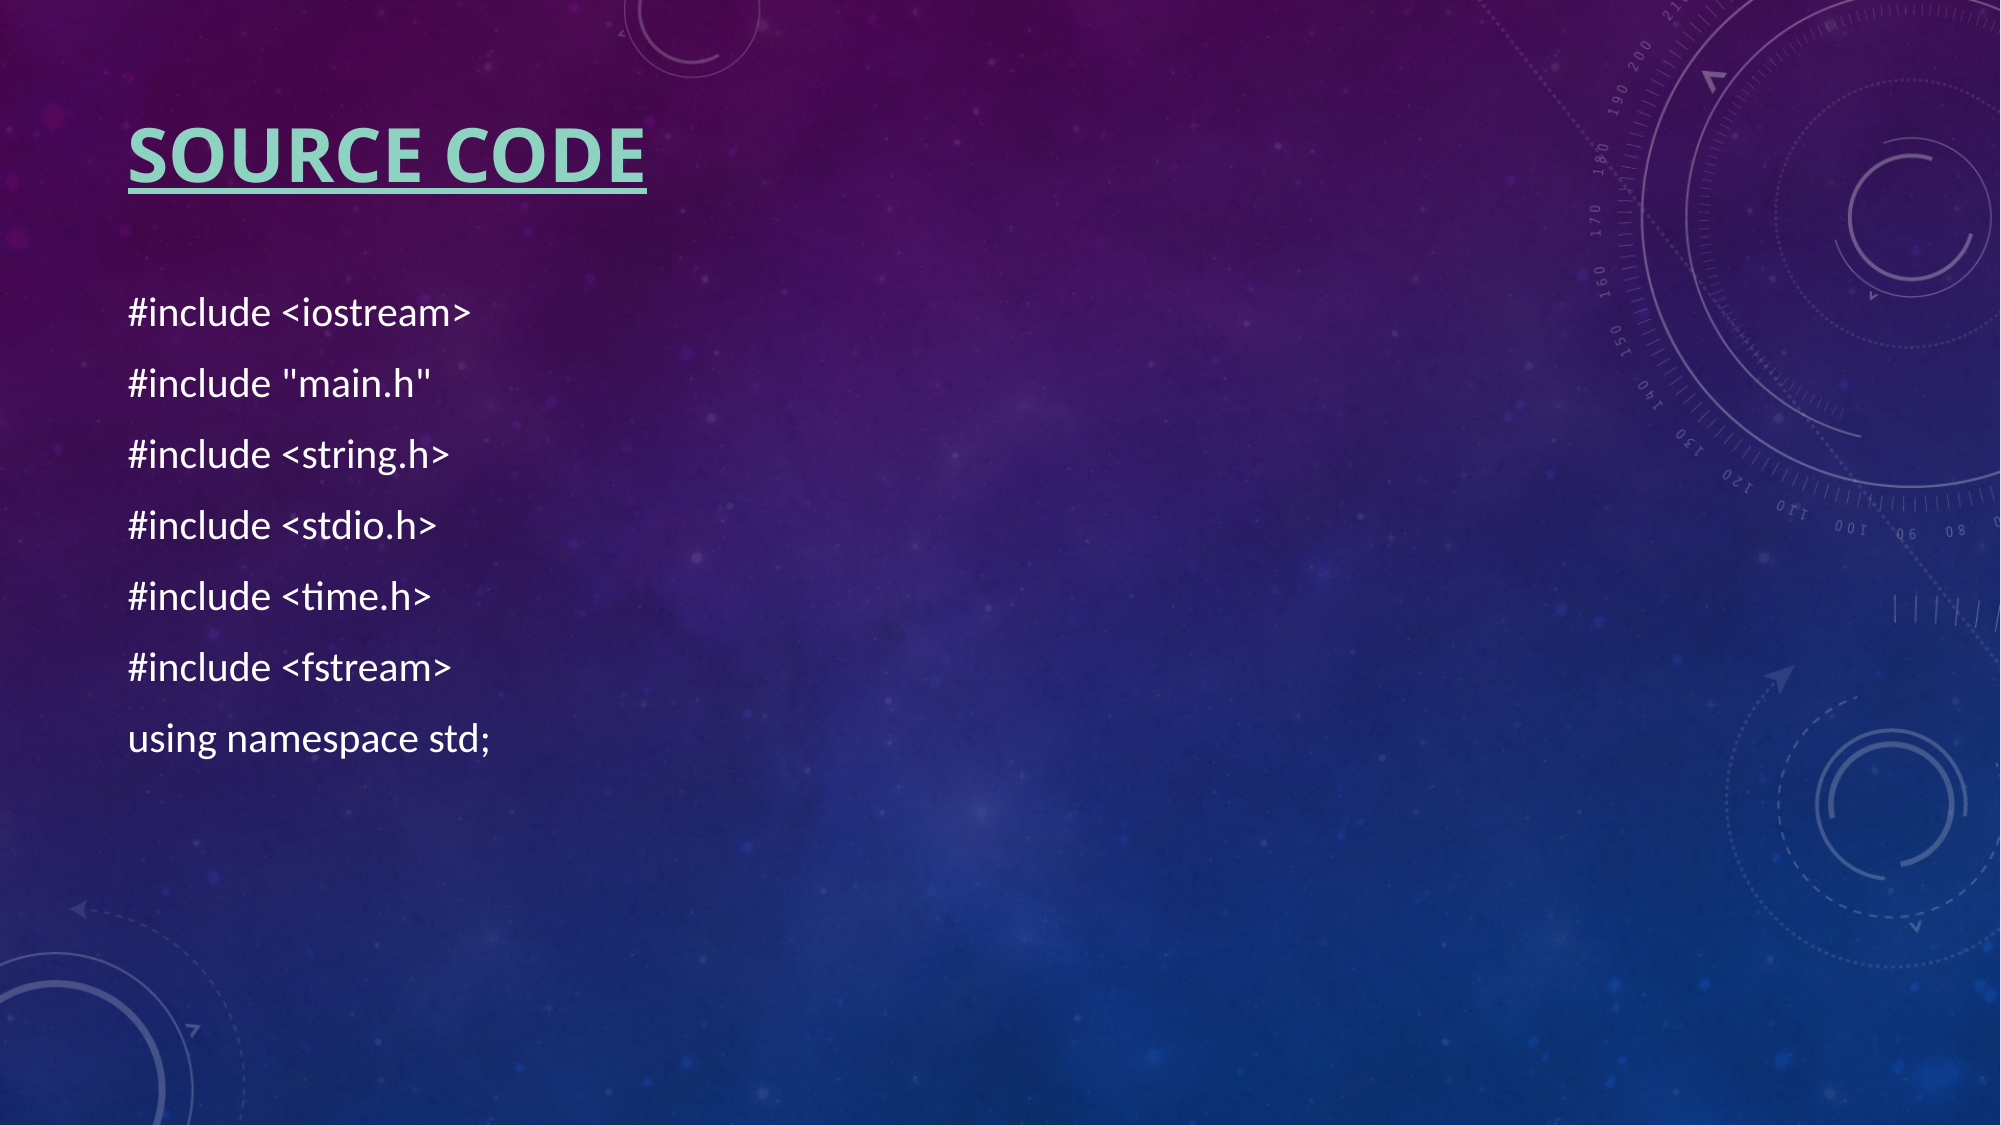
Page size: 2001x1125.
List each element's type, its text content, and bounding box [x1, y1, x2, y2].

list #include <iostream> #include "main.h" #include <string.h> #include <stdio.h> #include <time.h> #include <fstream> using namespace std; [112, 237, 1775, 950]
title SOURCE CODE [112, 99, 1775, 237]
picture [0, 0, 2001, 1125]
